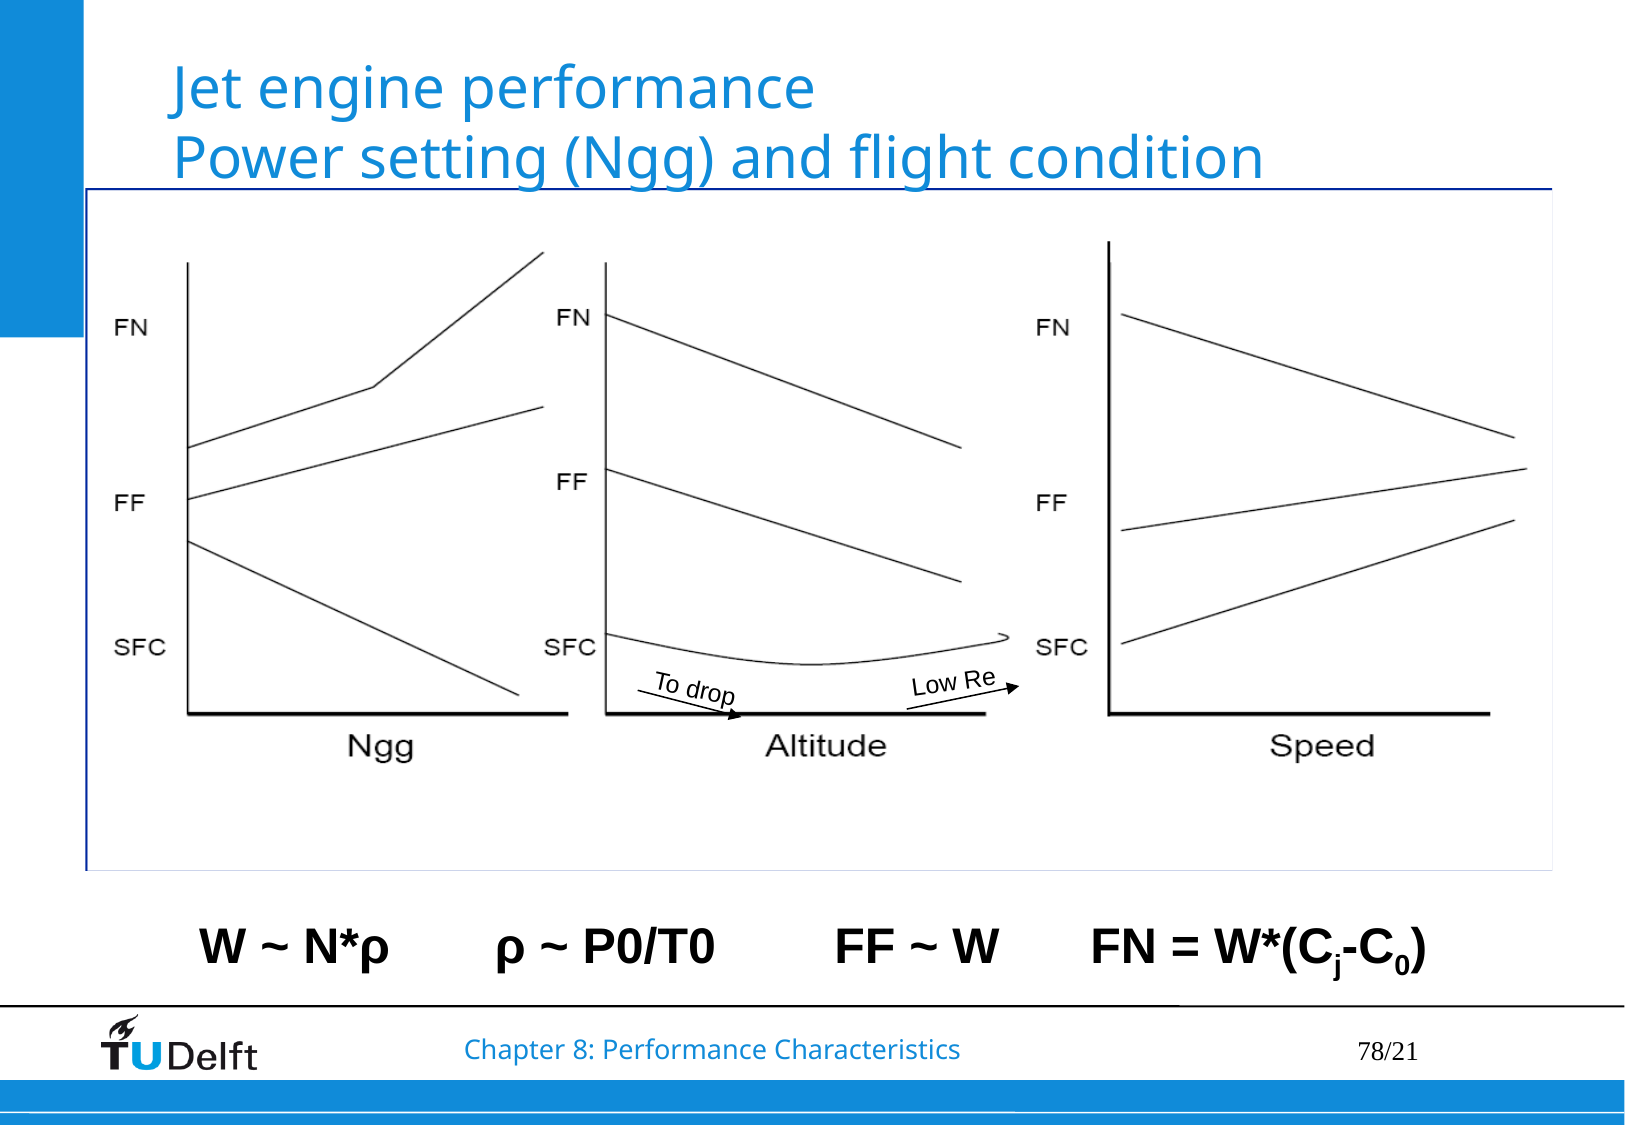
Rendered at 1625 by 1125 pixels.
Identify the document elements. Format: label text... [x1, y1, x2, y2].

text_box ρ ~ P0/T0 [479, 905, 732, 981]
picture [101, 1014, 260, 1072]
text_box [637, 689, 742, 718]
picture [85, 188, 1553, 871]
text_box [906, 685, 1020, 710]
text_box FF ~ W [819, 906, 1015, 982]
text_box W ~ N*ρ [184, 905, 406, 981]
text_box FN = W*(Cj-C0) [1075, 905, 1443, 989]
text_box Jet engine performance Power setting (Ngg) and flight condition [157, 42, 1281, 186]
